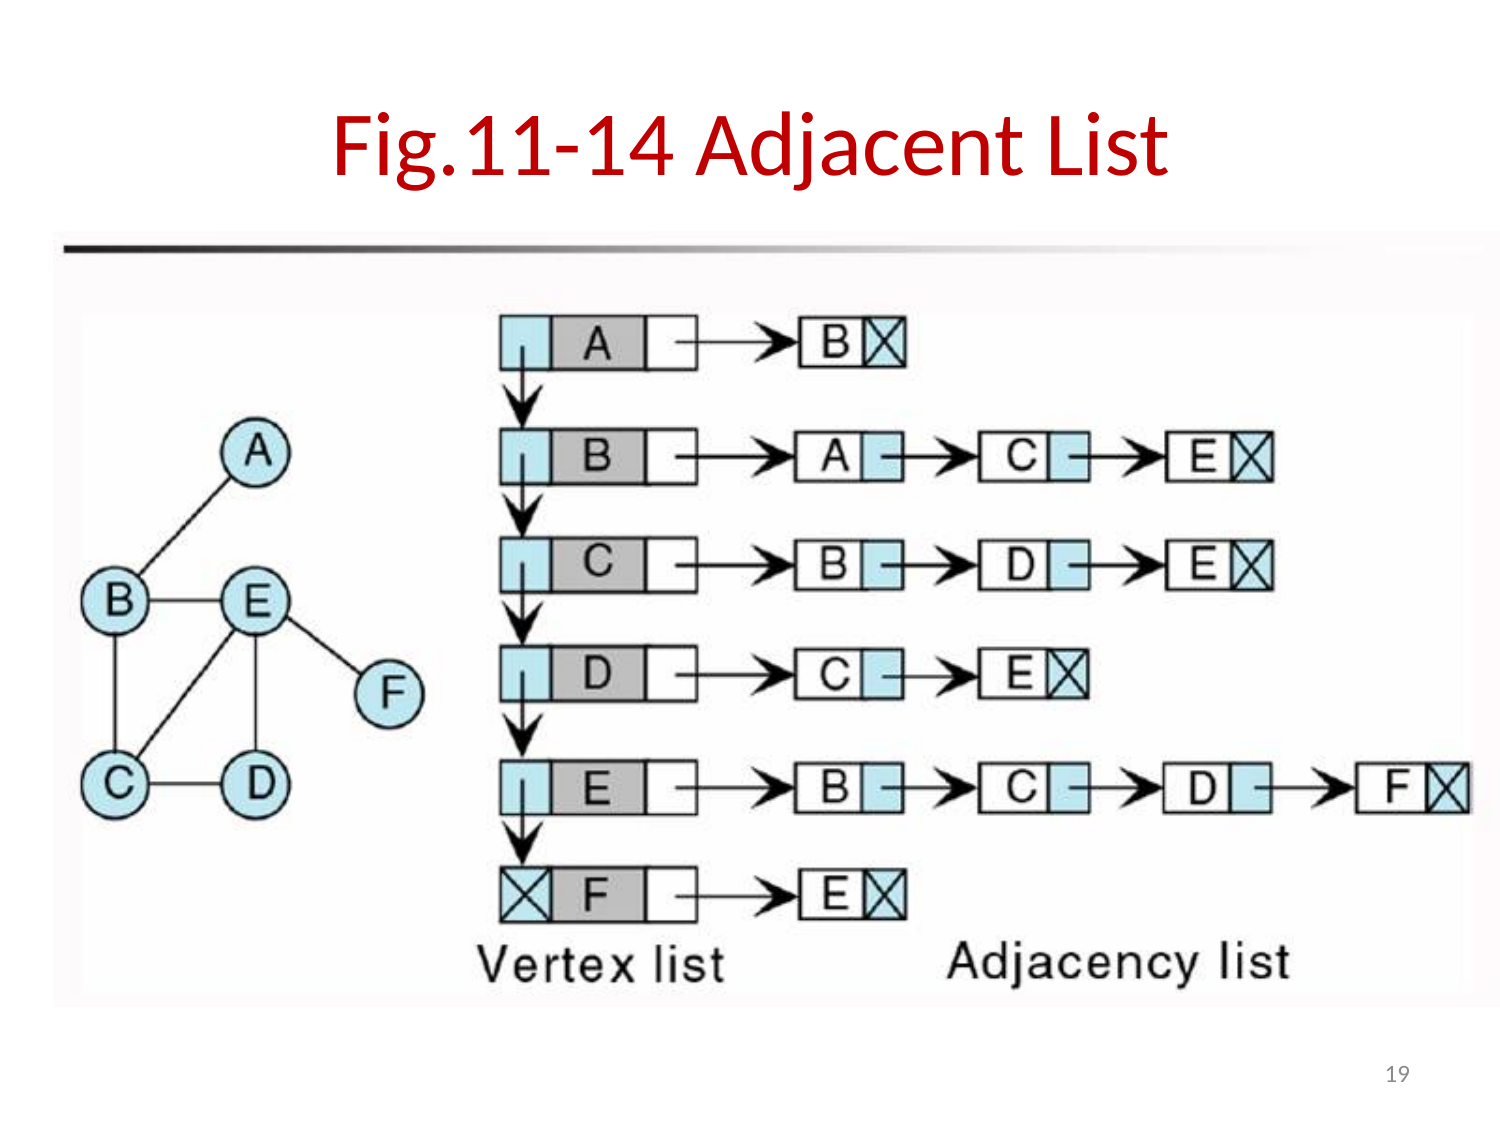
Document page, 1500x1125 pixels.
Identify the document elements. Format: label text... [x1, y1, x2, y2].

slide_number 19 [1074, 1042, 1425, 1103]
title Fig.11-14 Adjacent List [76, 45, 1427, 230]
picture [52, 231, 1500, 1008]
